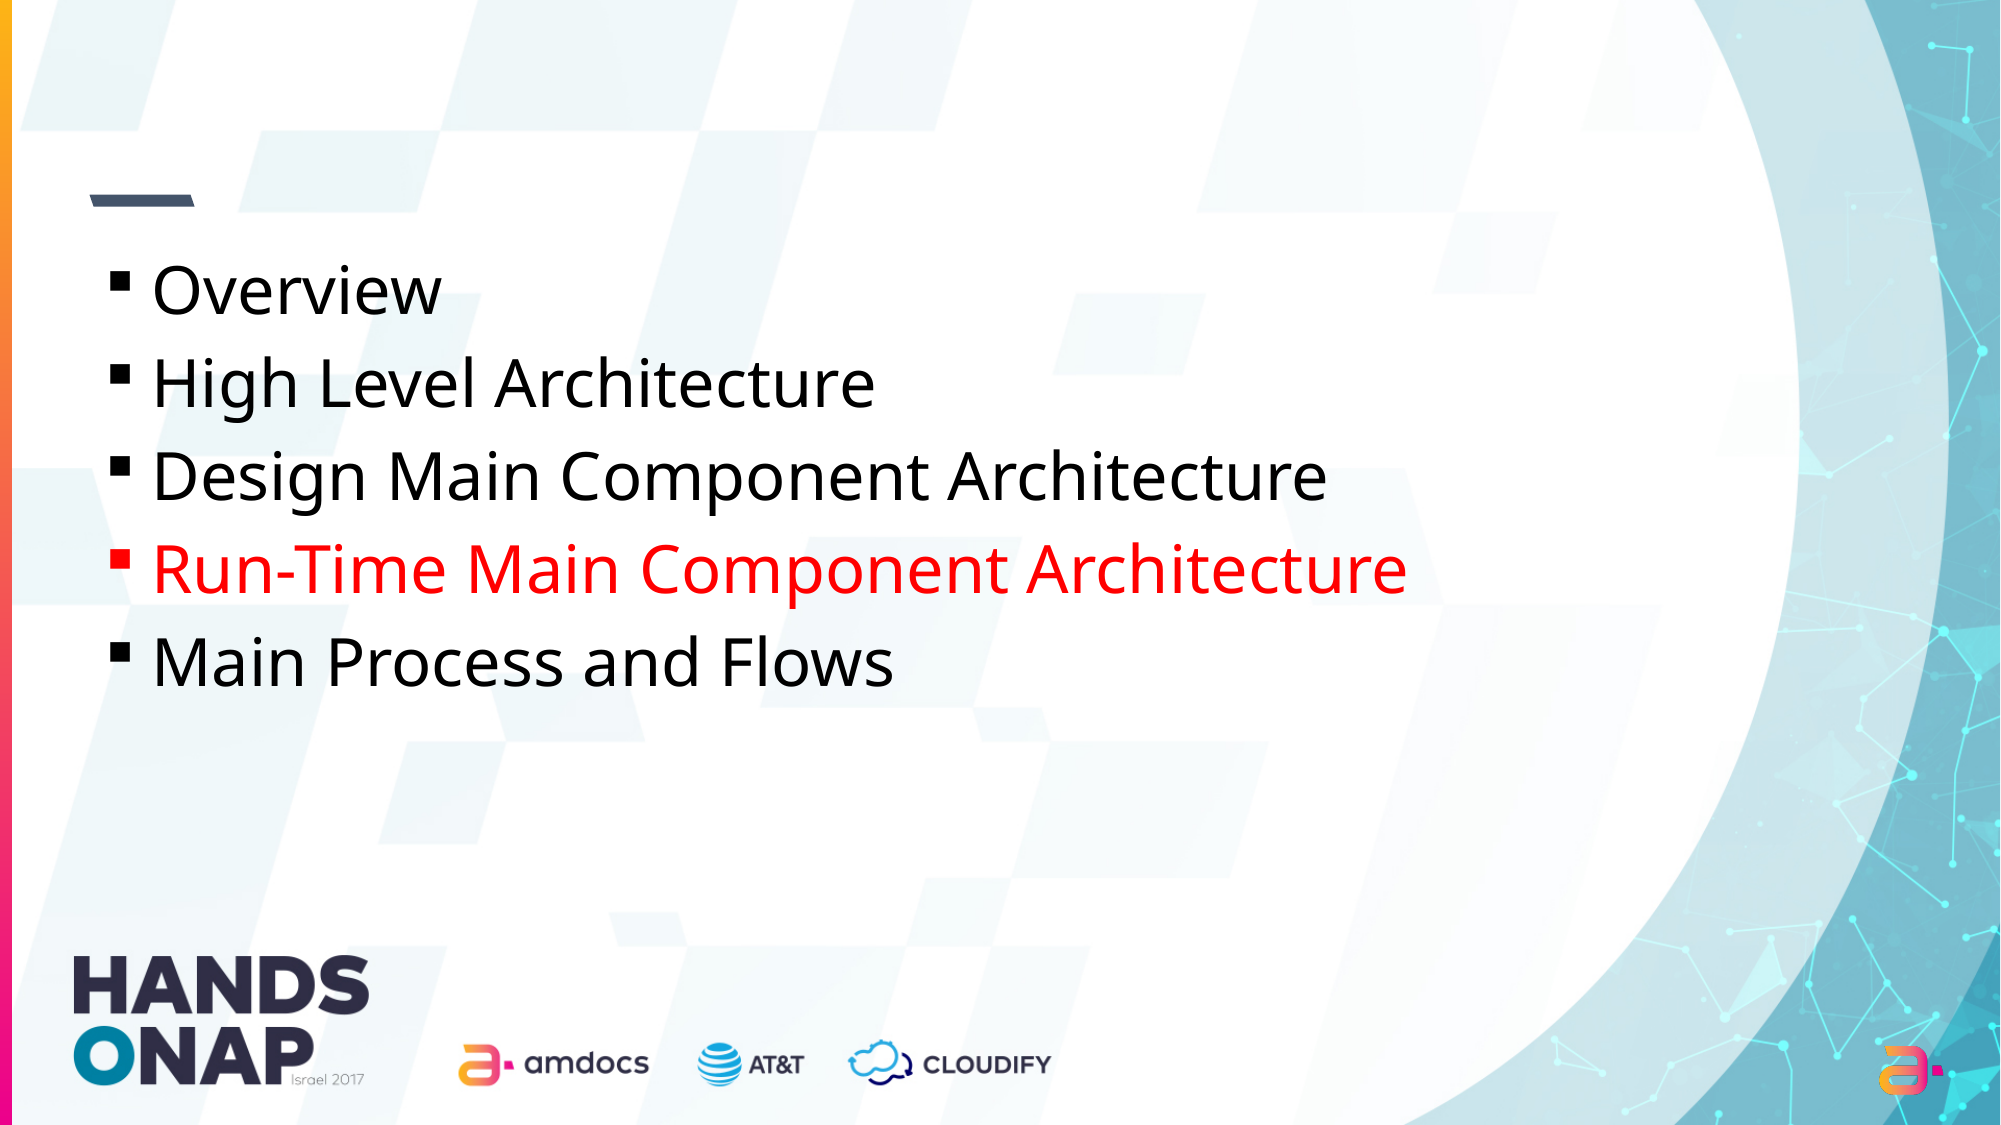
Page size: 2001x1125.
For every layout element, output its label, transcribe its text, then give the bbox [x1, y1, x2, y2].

list Overview High Level Architecture Design Main Component Architecture Run-Time Main Component Architecture Main Process and Flows [89, 249, 1481, 810]
picture [12, 0, 2001, 1125]
